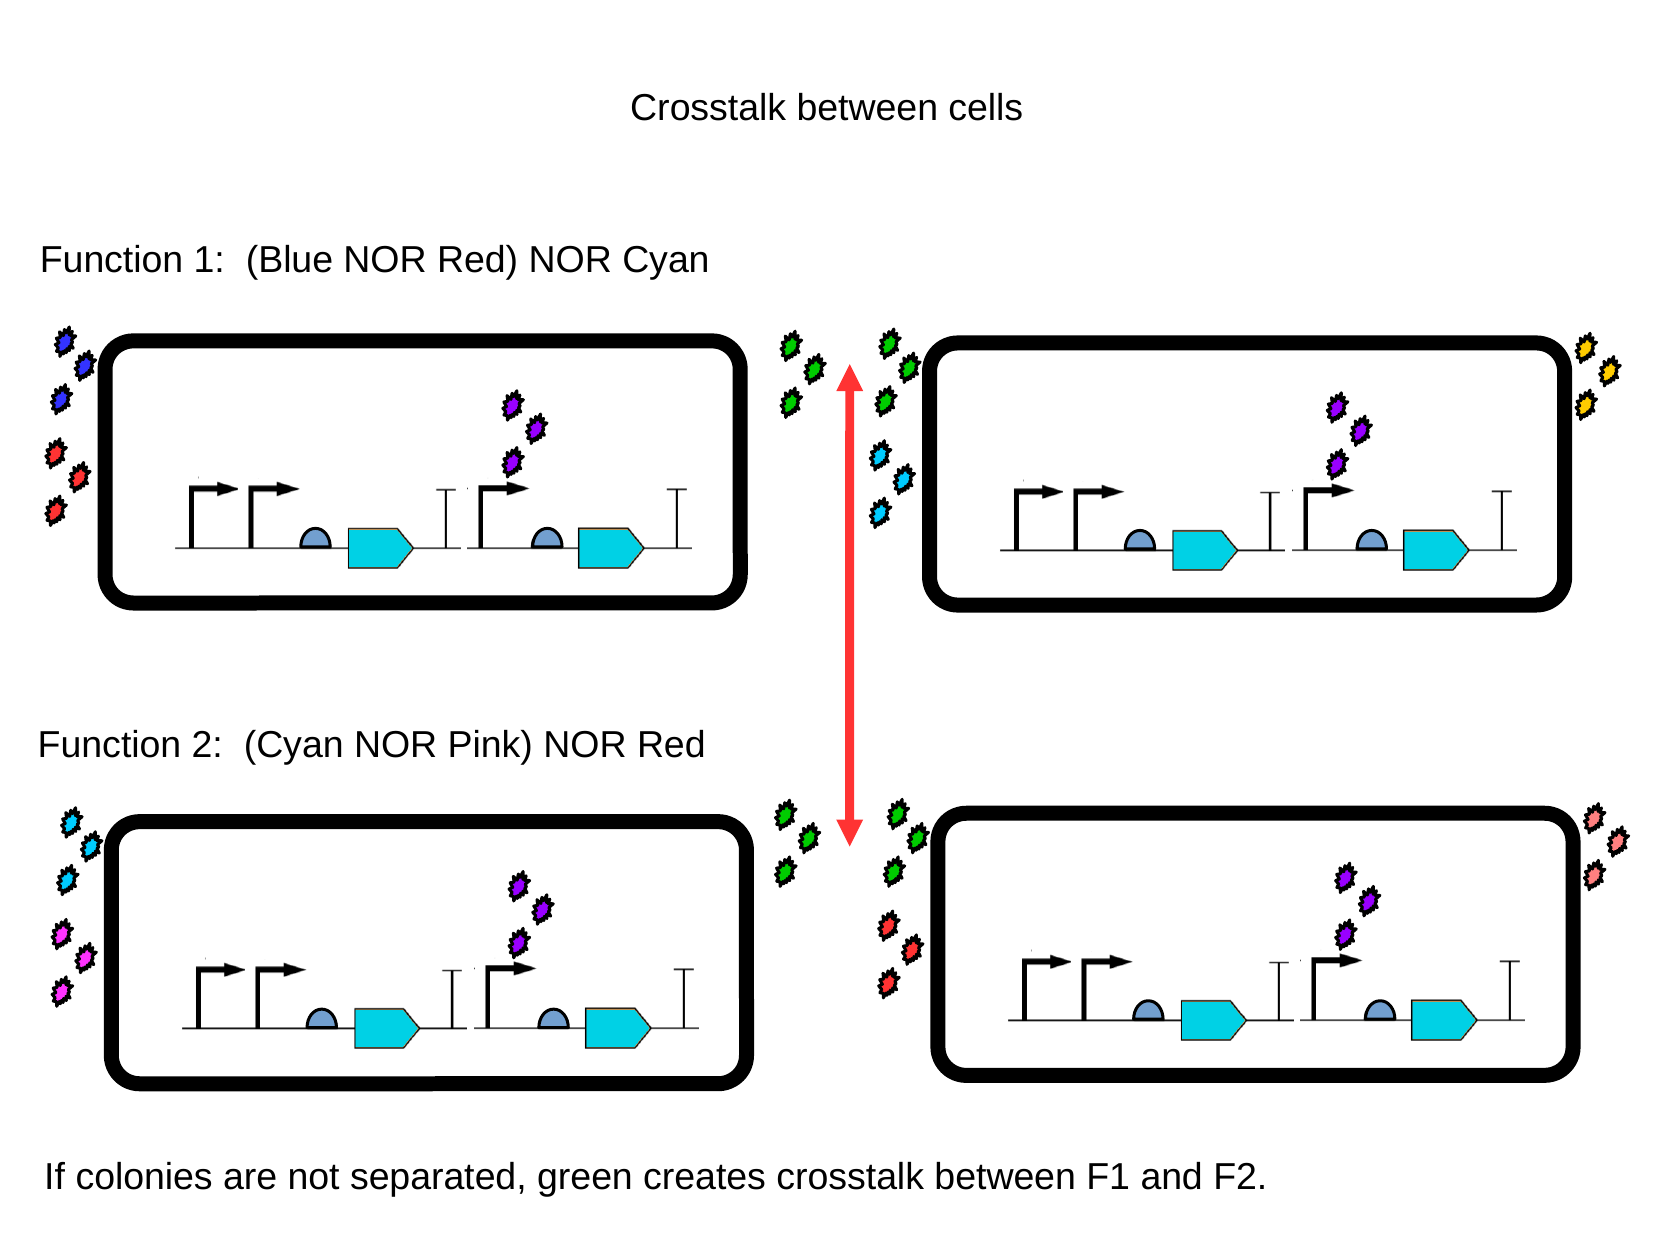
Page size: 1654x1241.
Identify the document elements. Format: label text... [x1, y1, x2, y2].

text_box [69, 462, 91, 492]
text_box Crosstalk between cells [82, 2, 1571, 210]
text_box Function 2: (Cyan NOR Pink) NOR Red [22, 712, 722, 770]
text_box [55, 326, 76, 357]
text_box [61, 807, 83, 838]
text_box [875, 386, 897, 417]
text_box [1584, 803, 1606, 834]
text_box [57, 865, 79, 895]
text_box [888, 799, 909, 829]
text_box [893, 464, 915, 495]
text_box [996, 481, 1519, 577]
picture [174, 476, 461, 569]
text_box [899, 353, 921, 383]
text_box Function 1: (Blue NOR Red) NOR Cyan [25, 227, 726, 285]
text_box [45, 496, 67, 526]
text_box [81, 831, 102, 862]
picture [1300, 949, 1526, 1041]
text_box [1608, 826, 1629, 857]
text_box [52, 976, 73, 1007]
picture [467, 476, 693, 569]
picture [999, 478, 1285, 571]
text_box [75, 350, 96, 381]
text_box [781, 331, 802, 361]
text_box [111, 821, 747, 1084]
picture [180, 957, 467, 1050]
text_box [171, 479, 697, 575]
text_box [907, 823, 929, 853]
text_box [884, 856, 905, 887]
picture [473, 957, 699, 1050]
text_box [870, 440, 891, 471]
text_box [75, 943, 97, 973]
text_box [878, 910, 900, 941]
text_box [929, 342, 1565, 606]
text_box [799, 823, 820, 853]
text_box [870, 498, 891, 528]
text_box [879, 328, 901, 359]
text_box [52, 919, 73, 949]
text_box [1004, 951, 1528, 1047]
text_box [1584, 860, 1606, 890]
text_box [45, 438, 67, 469]
text_box [1576, 333, 1597, 363]
text_box [775, 800, 797, 830]
text_box [781, 387, 802, 418]
picture [1292, 478, 1517, 571]
text_box [902, 934, 923, 965]
text_box [51, 384, 72, 414]
text_box If colonies are not separated, green creates crosstalk between F1 and F2. [29, 1144, 1285, 1202]
text_box [177, 960, 701, 1058]
text_box [804, 354, 826, 384]
text_box [775, 856, 797, 887]
text_box [843, 364, 856, 847]
text_box [1576, 390, 1597, 420]
text_box [878, 968, 900, 998]
text_box [105, 340, 741, 604]
picture [1007, 949, 1294, 1041]
text_box [937, 813, 1574, 1076]
text_box [1599, 356, 1621, 386]
